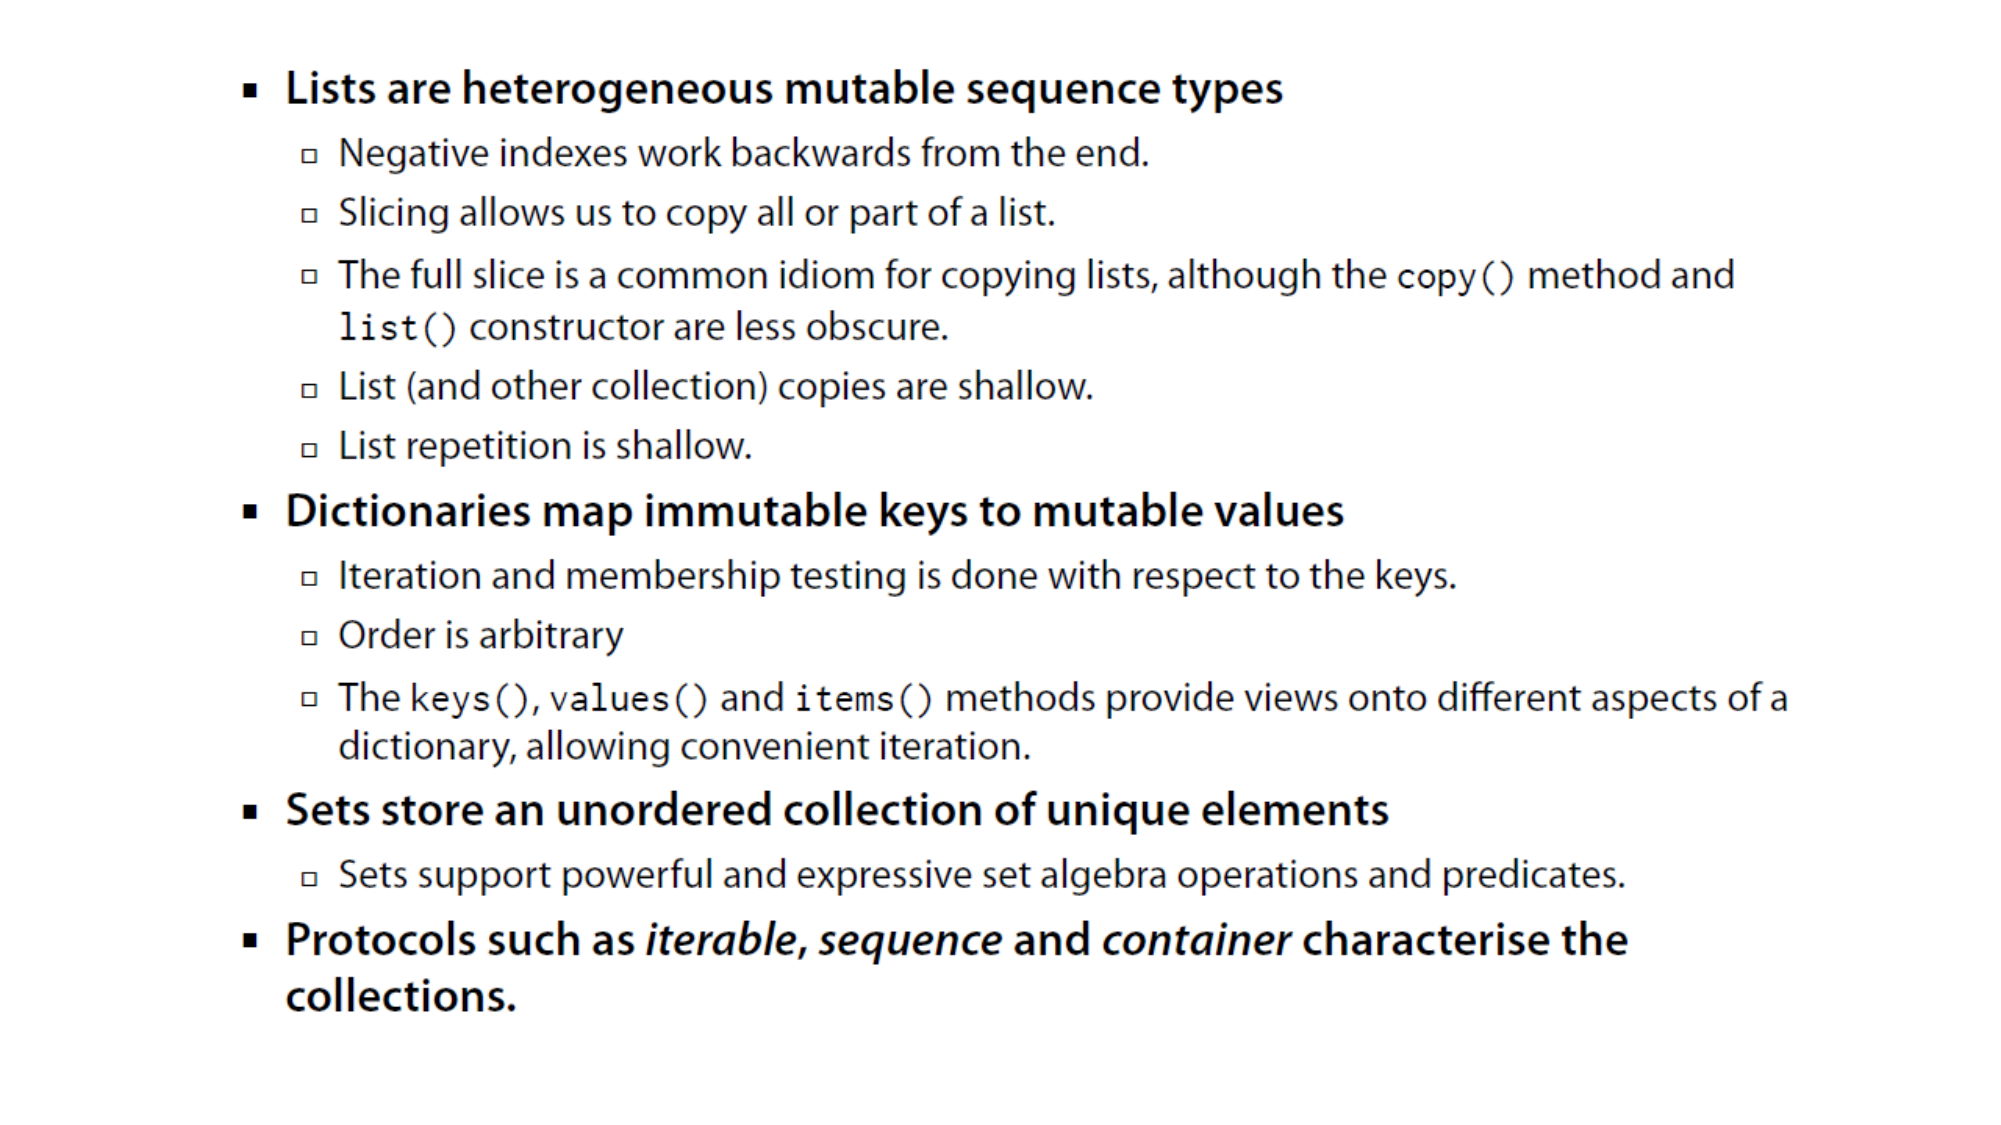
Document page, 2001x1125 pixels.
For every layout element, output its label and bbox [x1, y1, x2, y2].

picture [180, 46, 1820, 1079]
